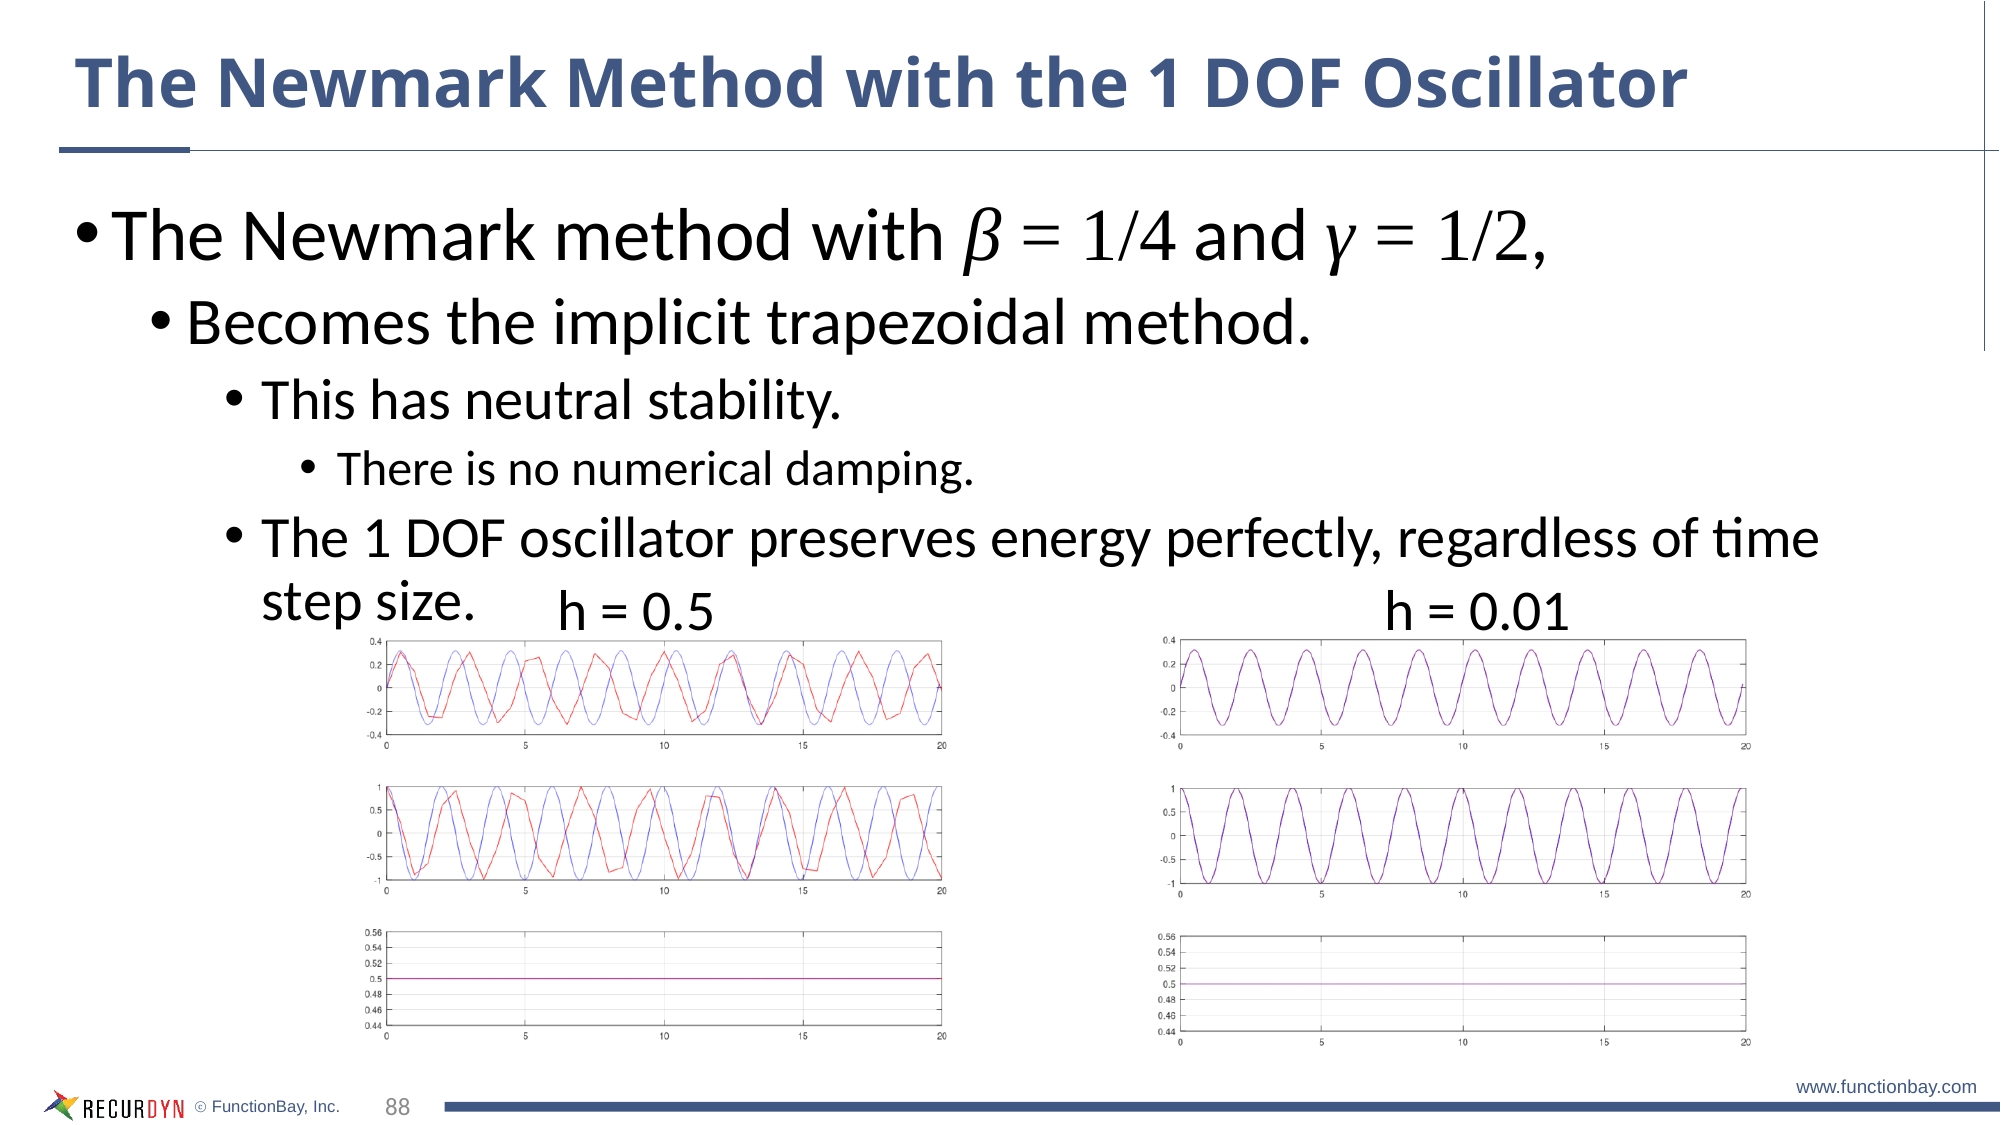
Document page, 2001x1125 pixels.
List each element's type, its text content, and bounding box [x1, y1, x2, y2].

title The Newmark Method with the 1 DOF Oscillator [59, 11, 1785, 160]
text_box h = 0.01 [1369, 565, 1587, 632]
picture [43, 1090, 186, 1121]
picture [1147, 632, 1755, 1048]
slide_number 88 [359, 1075, 437, 1125]
list The Newmark method with β = 1/4 and γ = 1/2, Becomes the implicit trapezoidal method. This has neutral stability. There is no numerical damping. The 1 DOF oscillator preserves energy perfectly, regardless of time step size. [59, 188, 1937, 1014]
picture [356, 636, 952, 1044]
text_box h = 0.5 [542, 565, 731, 636]
